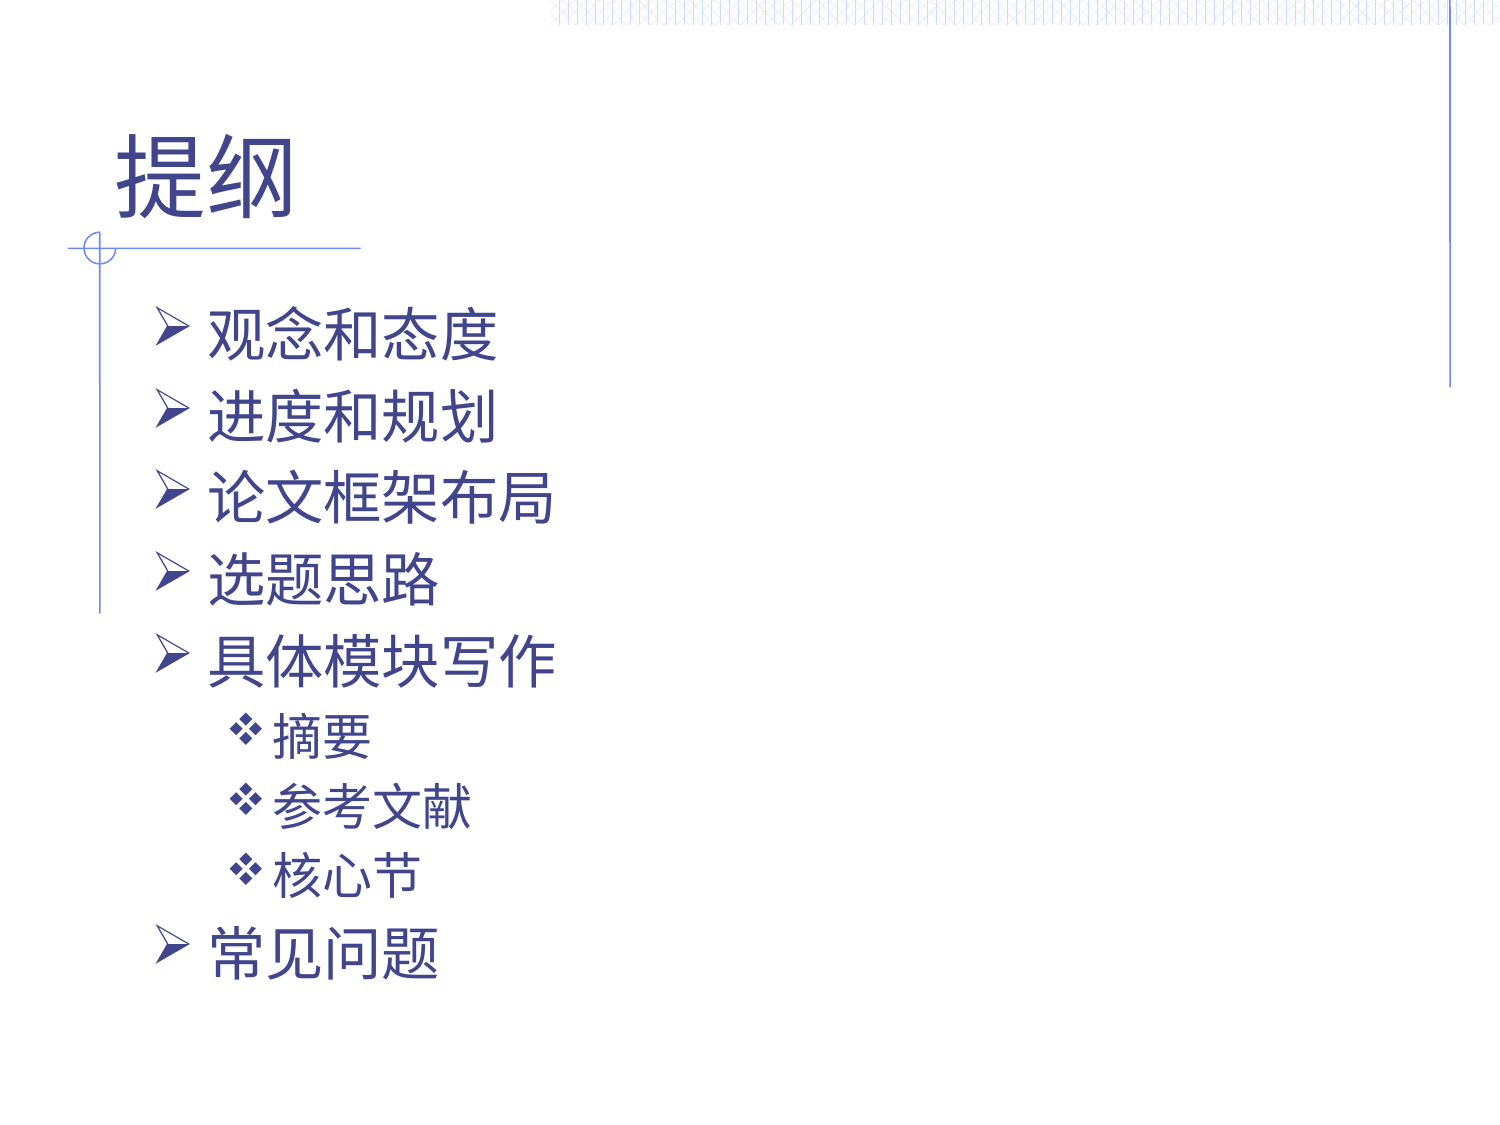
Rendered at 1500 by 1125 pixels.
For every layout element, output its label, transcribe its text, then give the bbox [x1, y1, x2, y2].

title 提纲 [99, 50, 1375, 238]
list 观念和态度 进度和规划 论文框架布局 选题思路 具体模块写作 摘要 参考文献 核心节 常见问题 [135, 290, 1411, 966]
